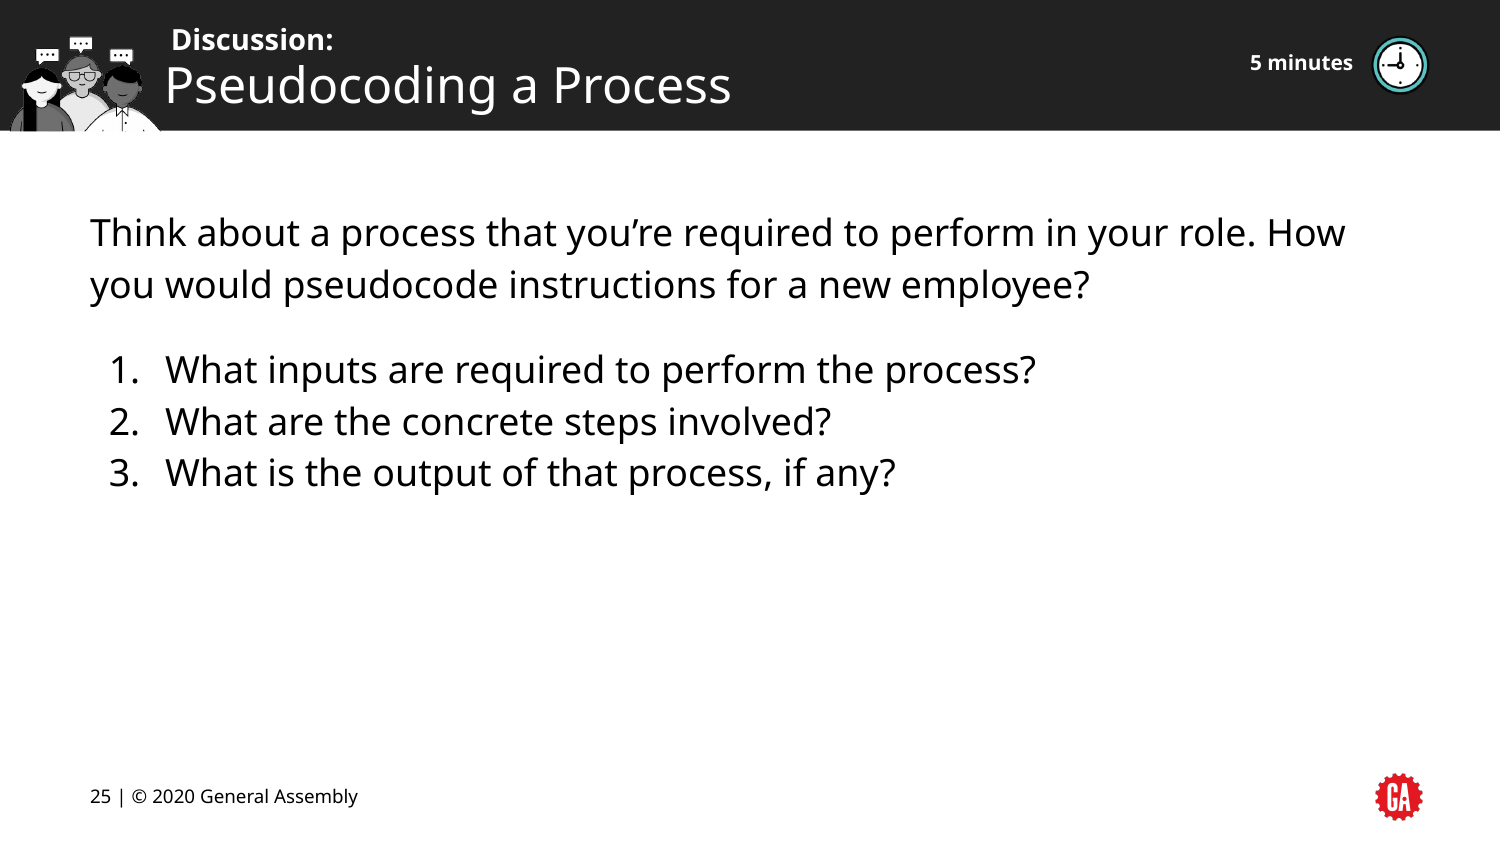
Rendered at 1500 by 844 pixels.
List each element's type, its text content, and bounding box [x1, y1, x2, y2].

picture [1368, 32, 1433, 98]
picture [1373, 771, 1425, 823]
slide_number ‹#› | © 2020 General Assembly [75, 764, 465, 830]
subtitle 5 minutes [1148, 34, 1369, 89]
picture [6, 35, 163, 132]
title Pseudocoding a Process [149, 38, 971, 115]
list Think about a process that you’re required to perform in your role. How you would pseudocode instructions for a new employee? What inputs are required to perform the process? What are the concrete steps involved? What is the output of that process, if any? [75, 187, 1425, 670]
